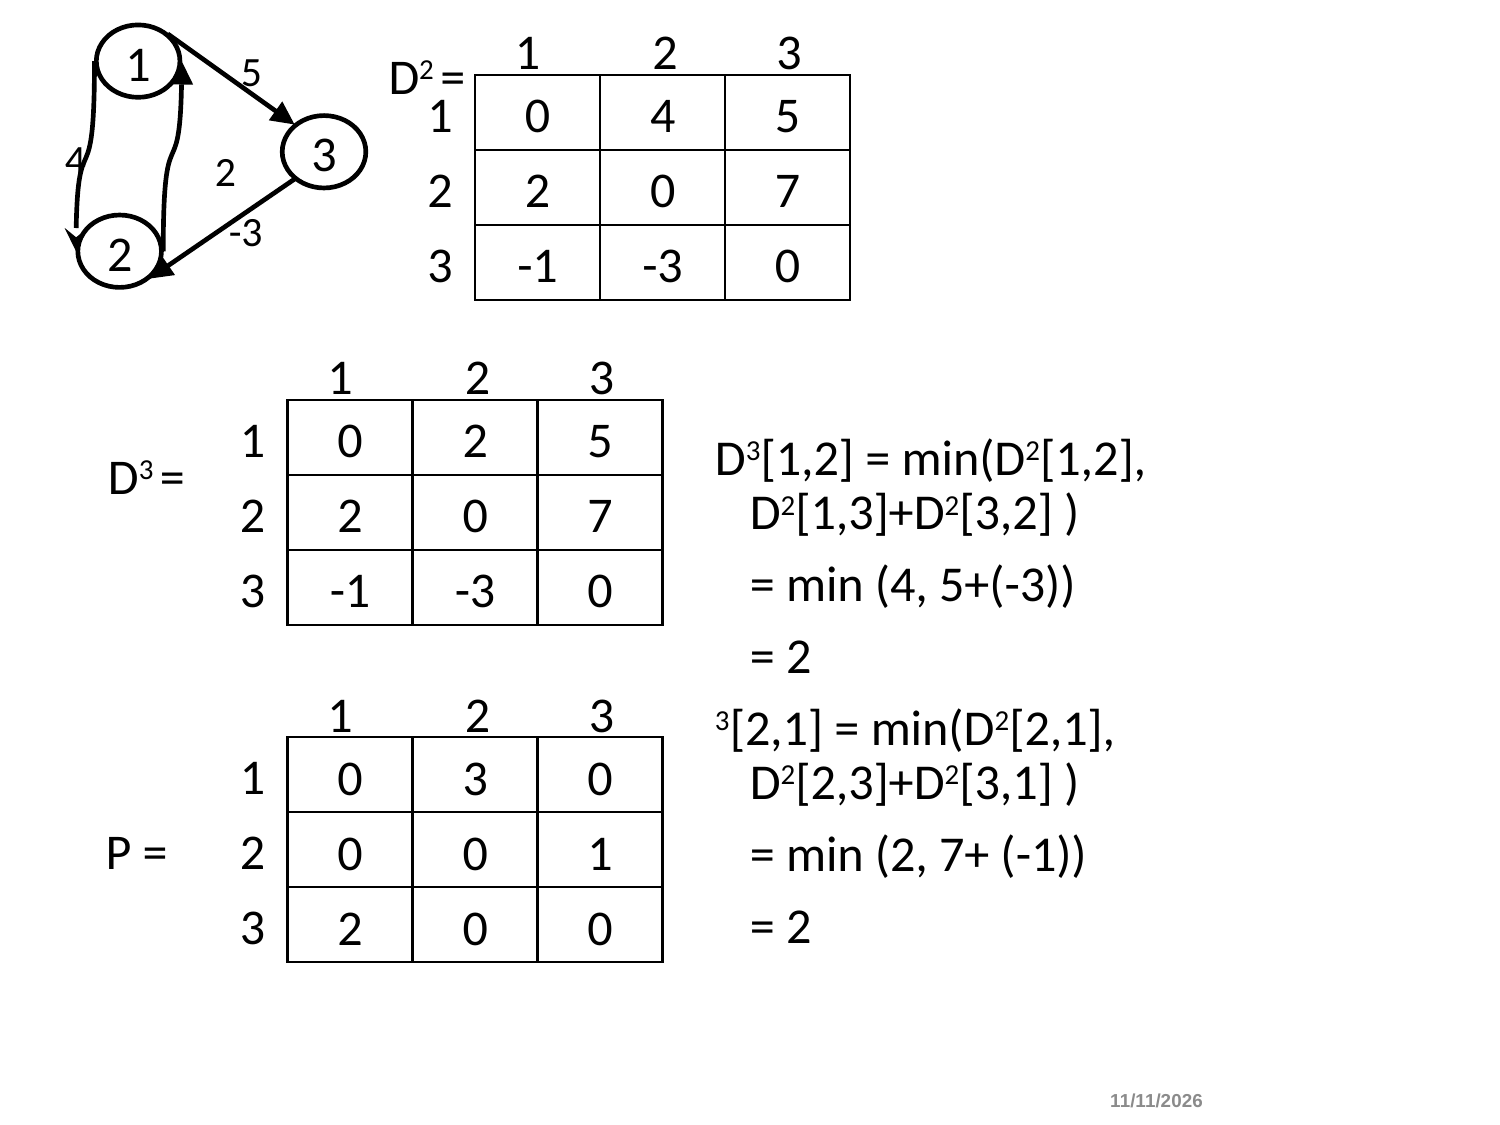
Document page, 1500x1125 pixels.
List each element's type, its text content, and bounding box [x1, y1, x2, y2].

text_box D2 = [366, 37, 412, 113]
list D3[1,2] = min(D2[1,2], D2[1,3]+D2[3,2] ) = min (4, 5+(-3)) = 2 3[2,1] = min(D2[2,1], D2[2,3]+D2[3,1] ) = min (2, 7+ (-1)) = 2 [699, 425, 1463, 963]
text_box [412, 12, 850, 300]
footer [0, 1074, 1350, 1125]
text_box P = [90, 812, 183, 888]
text_box [224, 674, 663, 963]
text_box [224, 337, 663, 625]
text_box D3 = [81, 437, 200, 513]
text_box [49, 24, 366, 288]
